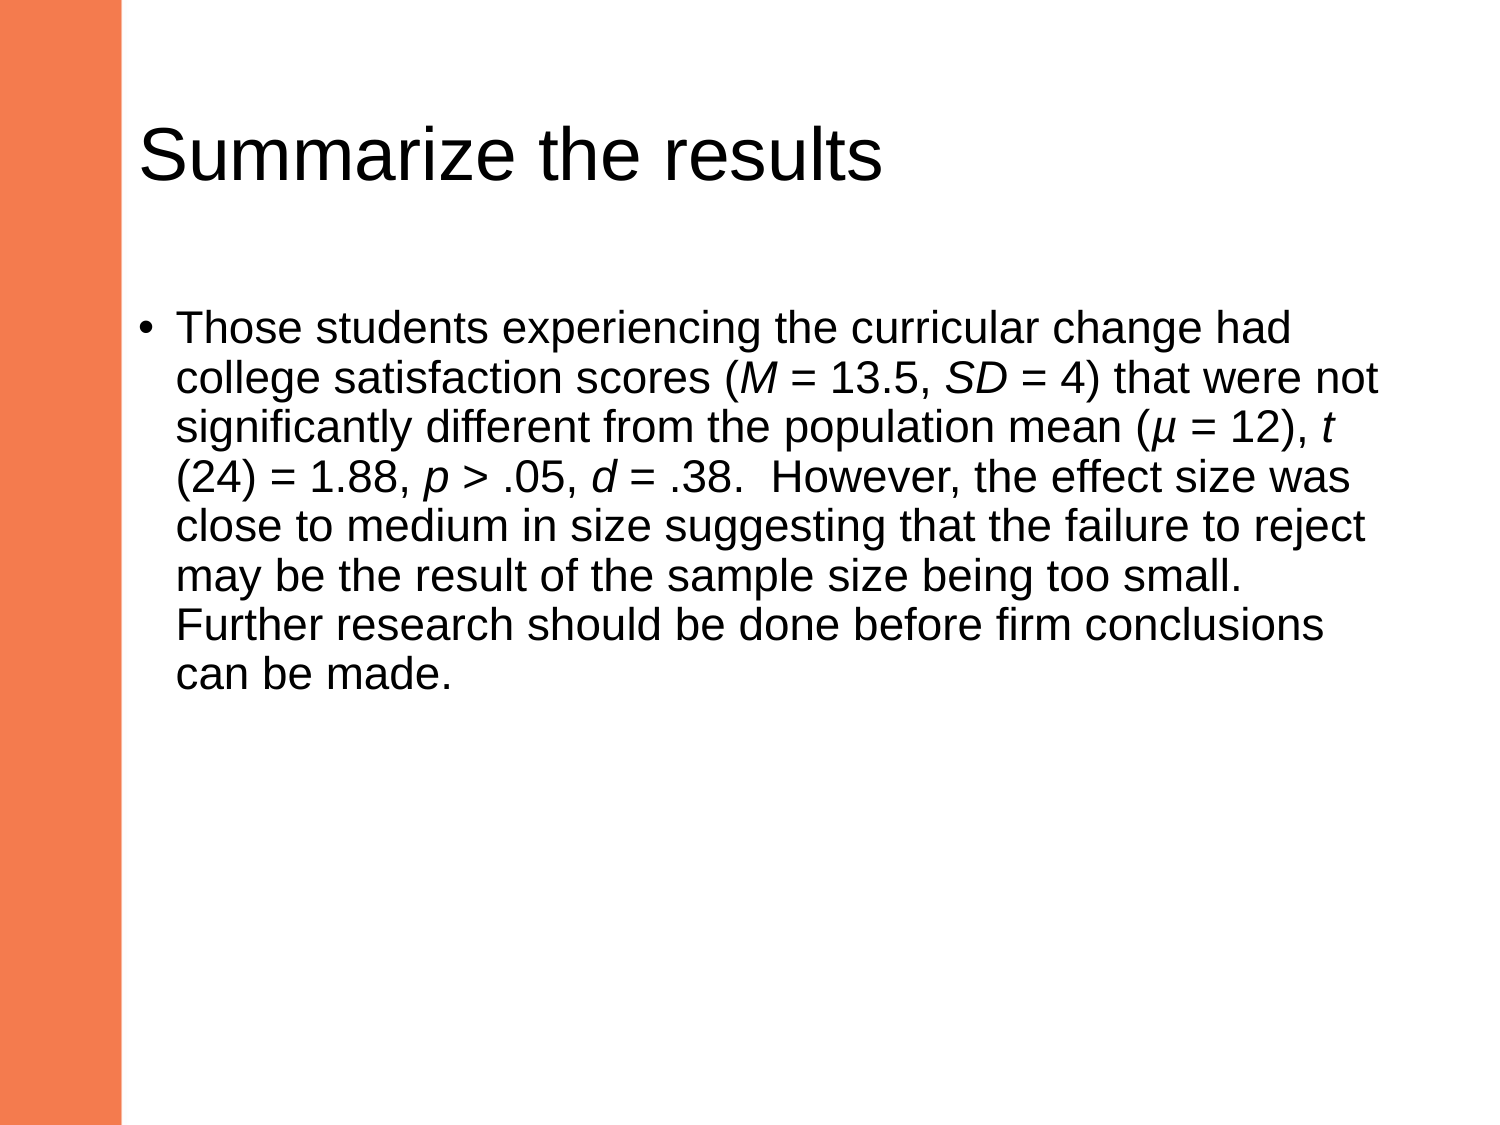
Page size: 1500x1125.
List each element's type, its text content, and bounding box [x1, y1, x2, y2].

list Those students experiencing the curricular change had college satisfaction scores (M = 13.5, SD = 4) that were not significantly different from the population mean (µ = 12), t (24) = 1.88, p > .05, d = .38. However, the effect size was close to medium in size suggesting that the failure to reject may be the result of the sample size being too small. Further research should be done before firm conclusions can be made. [123, 296, 1417, 1011]
picture [0, 0, 1500, 1125]
title Summarize the results [123, 47, 1417, 265]
